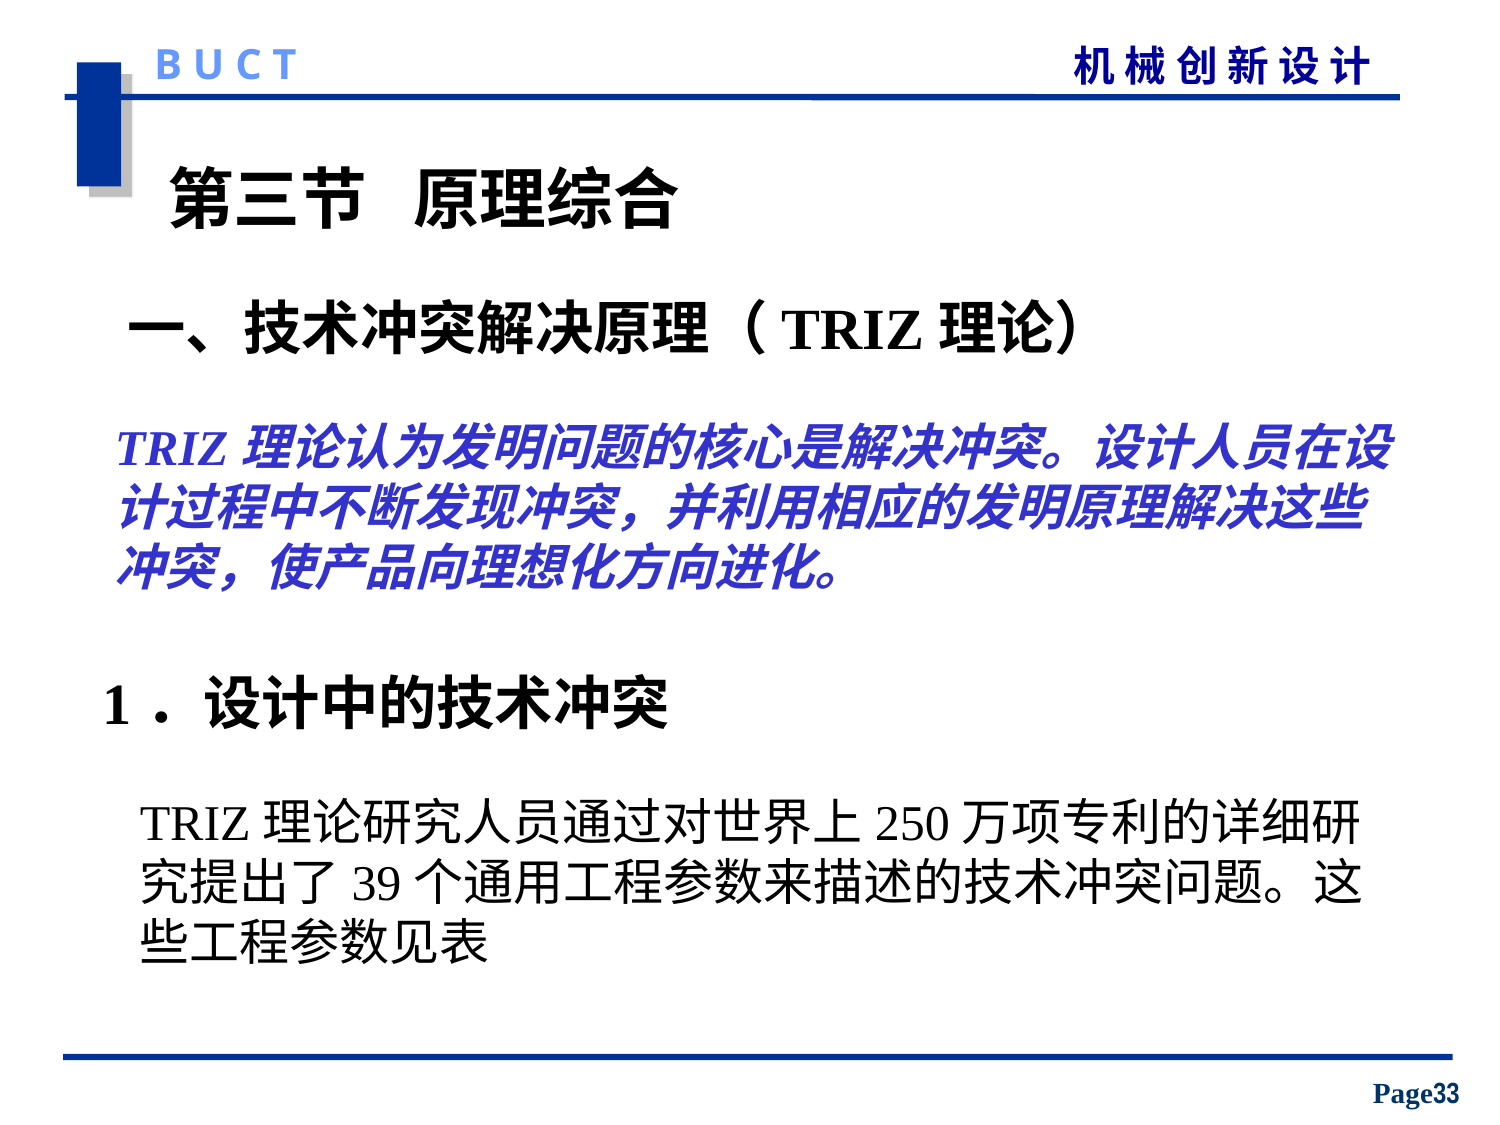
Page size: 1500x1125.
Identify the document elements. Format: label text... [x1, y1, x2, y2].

text_box 1．设计中的技术冲突 [87, 658, 739, 744]
text_box TRIZ理论研究人员通过对世界上250万项专利的详细研究提出了39个通用工程参数来描述的技术冲突问题。这些工程参数见表 [124, 783, 1413, 978]
text_box TRIZ理论认为发明问题的核心是解决冲突。设计人员在设计过程中不断发现冲突，并利用相应的发明原理解决这些冲突，使产品向理想化方向进化。 [99, 408, 1413, 603]
text_box 一、技术冲突解决原理（TRIZ理论） [112, 283, 1258, 369]
text_box 第三节 原理综合 [152, 148, 913, 244]
footer Page33 [1345, 1066, 1488, 1117]
